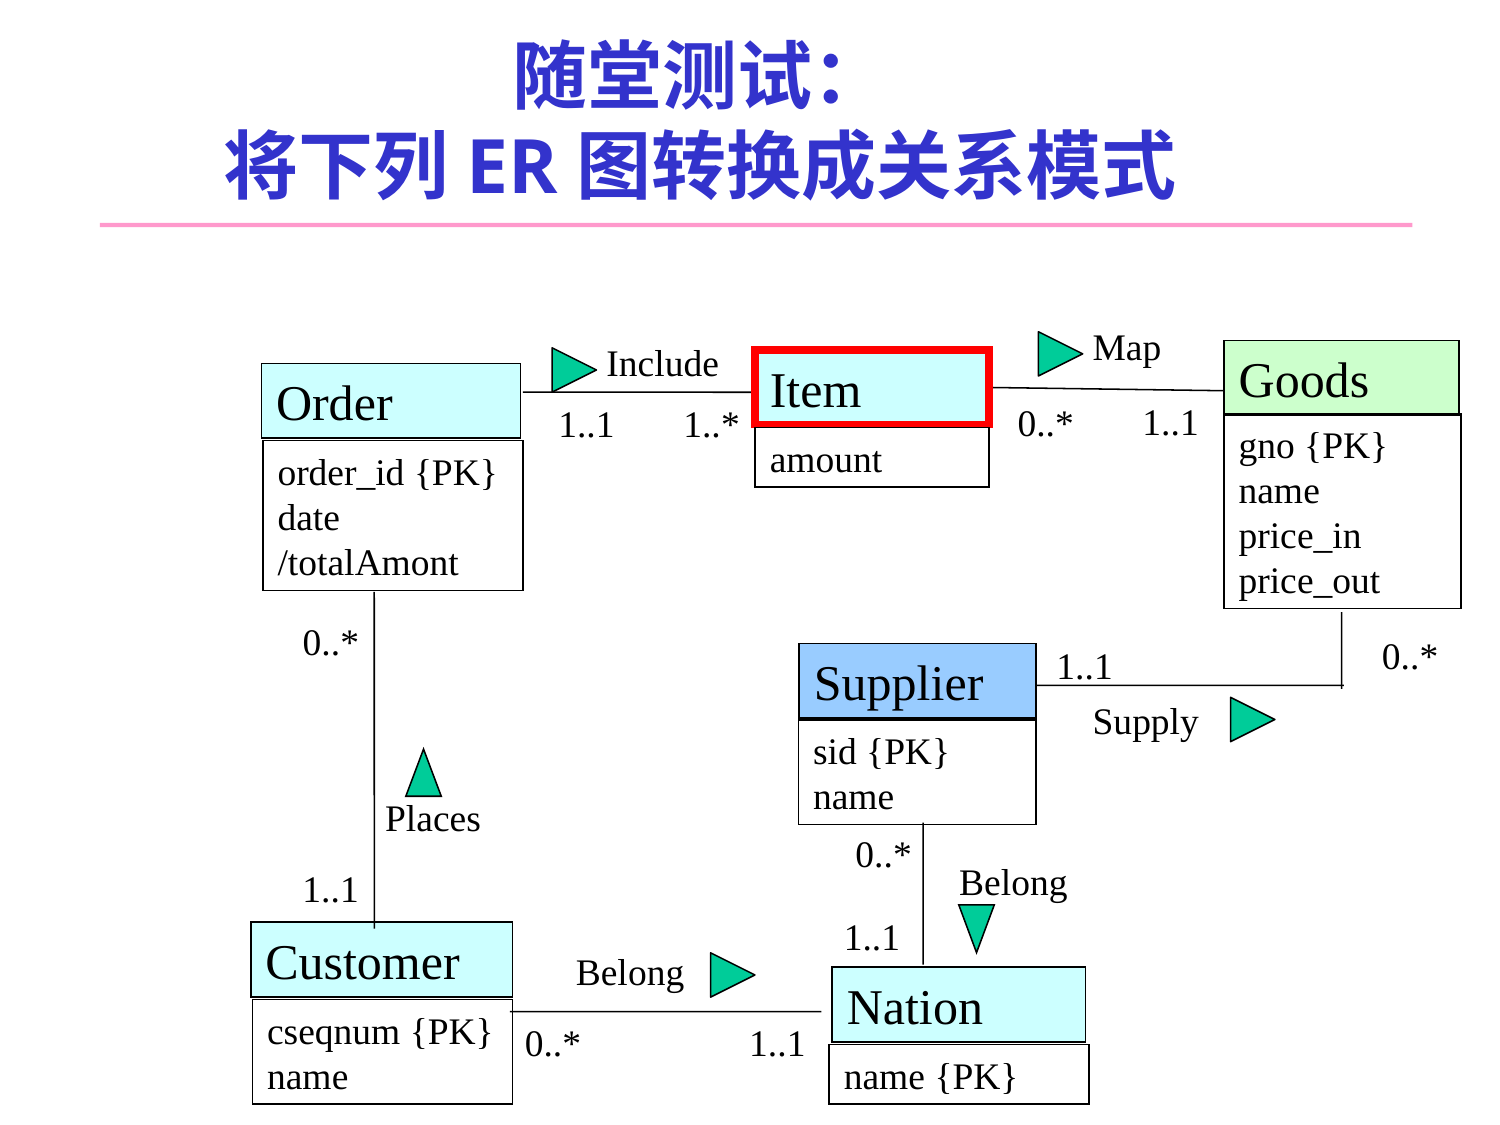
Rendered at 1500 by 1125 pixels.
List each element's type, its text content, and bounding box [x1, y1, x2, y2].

text_box Nation [832, 967, 1086, 1042]
text_box Places [370, 786, 497, 847]
text_box 1..1 [1041, 634, 1128, 695]
text_box Customer [250, 922, 513, 997]
text_box Include [591, 331, 735, 392]
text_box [260, 363, 524, 593]
text_box [958, 904, 995, 953]
text_box 1..1 [828, 905, 916, 966]
text_box Belong [561, 940, 700, 1001]
text_box sid {PK} name [798, 720, 1036, 825]
text_box 0..* [840, 822, 927, 883]
text_box 0..* [1002, 392, 1089, 452]
text_box [710, 952, 755, 998]
text_box 1..1 [734, 1011, 821, 1072]
text_box gno {PK} name price_in price_out [1223, 413, 1462, 609]
text_box Belong [944, 850, 1083, 911]
text_box 0..* [1367, 625, 1454, 685]
text_box Supply [1077, 689, 1214, 749]
text_box [1038, 331, 1083, 377]
text_box cseqnum {PK} name [252, 999, 513, 1105]
text_box Map [1077, 315, 1177, 376]
text_box 1..1 [543, 392, 630, 452]
text_box name {PK} [828, 1044, 1089, 1105]
text_box 1..1 [1127, 390, 1214, 451]
text_box 0..* [509, 1011, 597, 1072]
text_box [754, 349, 990, 488]
text_box [552, 347, 597, 393]
text_box 1..1 [287, 857, 375, 918]
text_box 0..* [287, 610, 375, 671]
title 随堂测试： 将下列ER图转换成关系模式 [0, 24, 1401, 213]
text_box [405, 749, 442, 797]
text_box 1..* [668, 392, 749, 453]
text_box Goods [1223, 340, 1460, 413]
text_box Supplier [799, 643, 1037, 719]
text_box [1230, 697, 1275, 742]
